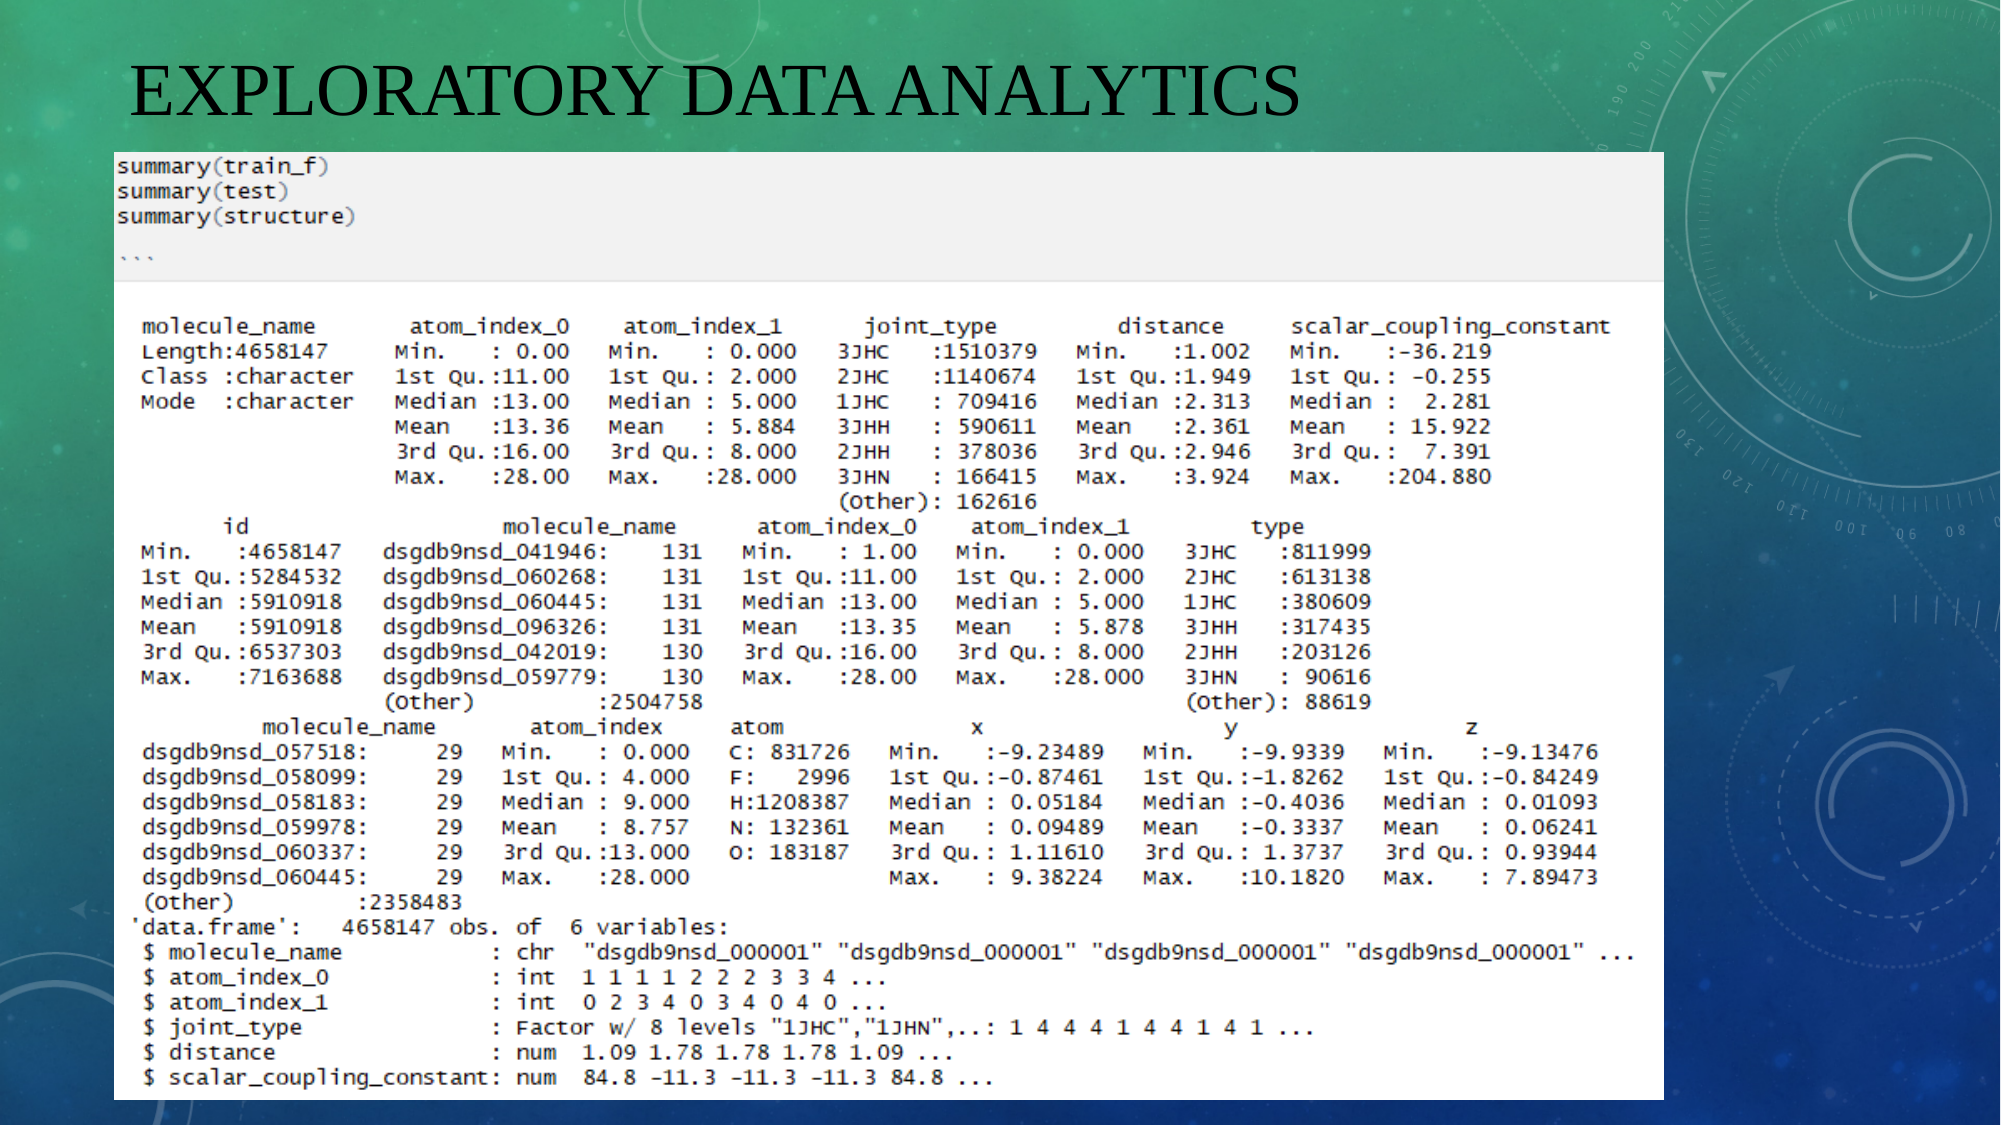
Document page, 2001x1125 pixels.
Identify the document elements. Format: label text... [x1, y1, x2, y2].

title EXPLORATORY DATA ANALYTICS [114, 18, 1650, 151]
picture [0, 0, 2001, 1125]
